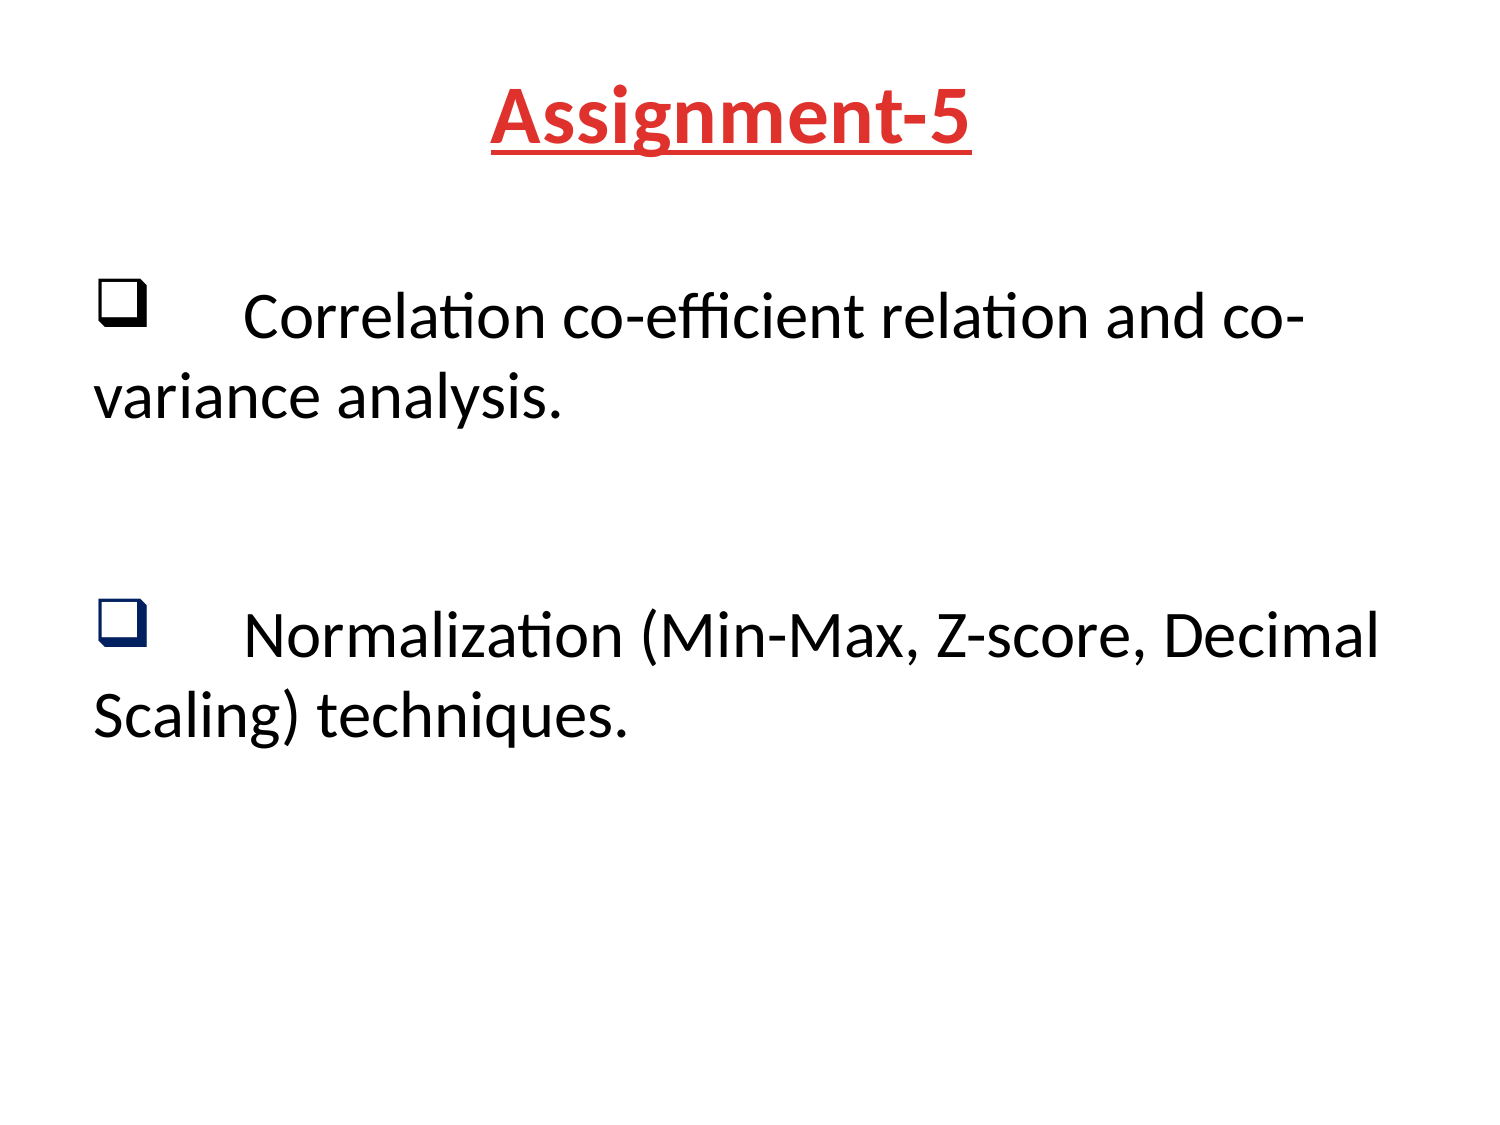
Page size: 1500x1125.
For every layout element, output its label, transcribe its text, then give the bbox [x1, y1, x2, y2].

text_box Correlation co-efficient relation and co- variance analysis. Normalization (Min-Max, Z-score, Decimal Scaling) techniques. [93, 269, 1500, 1053]
title Assignment-5 [58, 46, 1247, 175]
